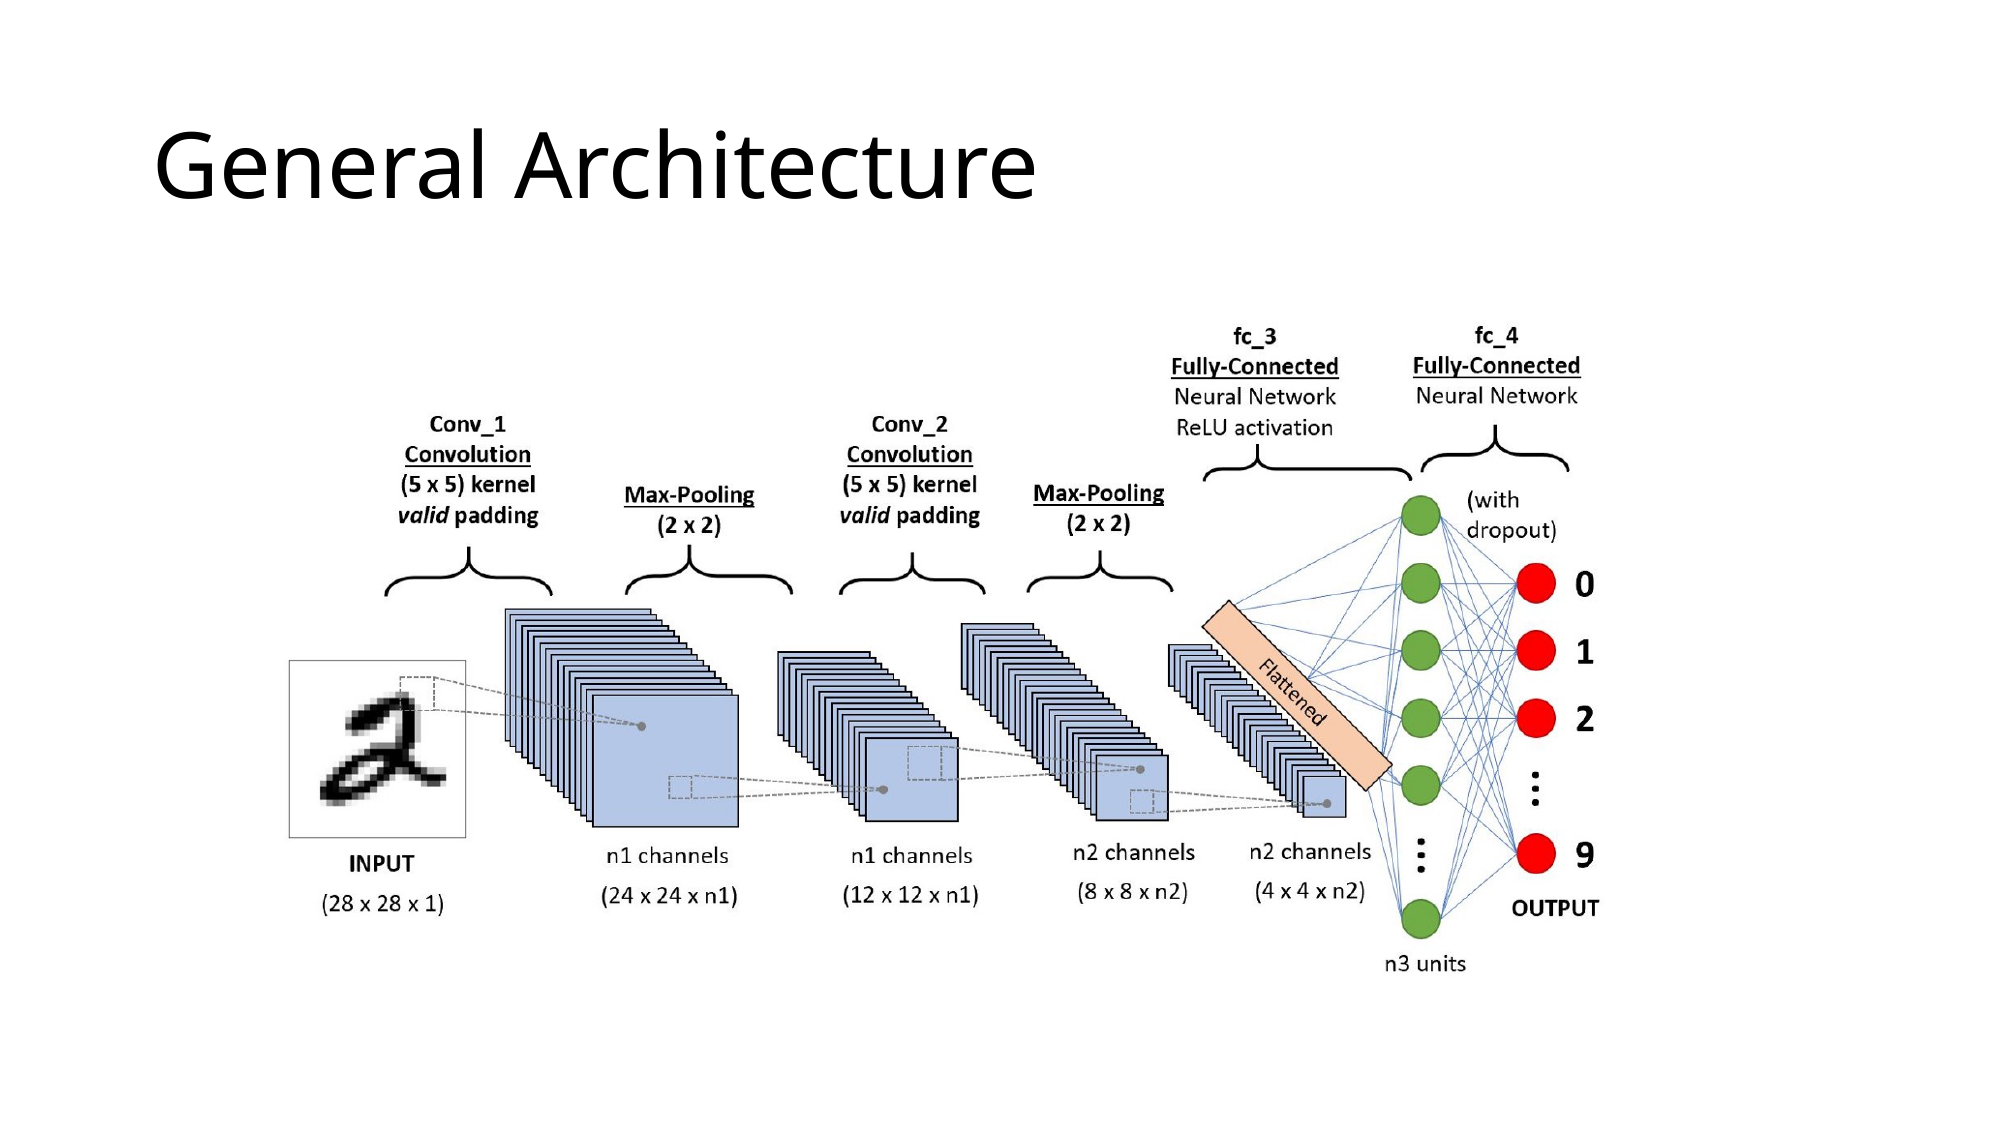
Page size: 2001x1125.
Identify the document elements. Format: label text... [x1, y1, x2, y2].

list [284, 295, 1619, 1010]
title General Architecture [137, 59, 1863, 278]
